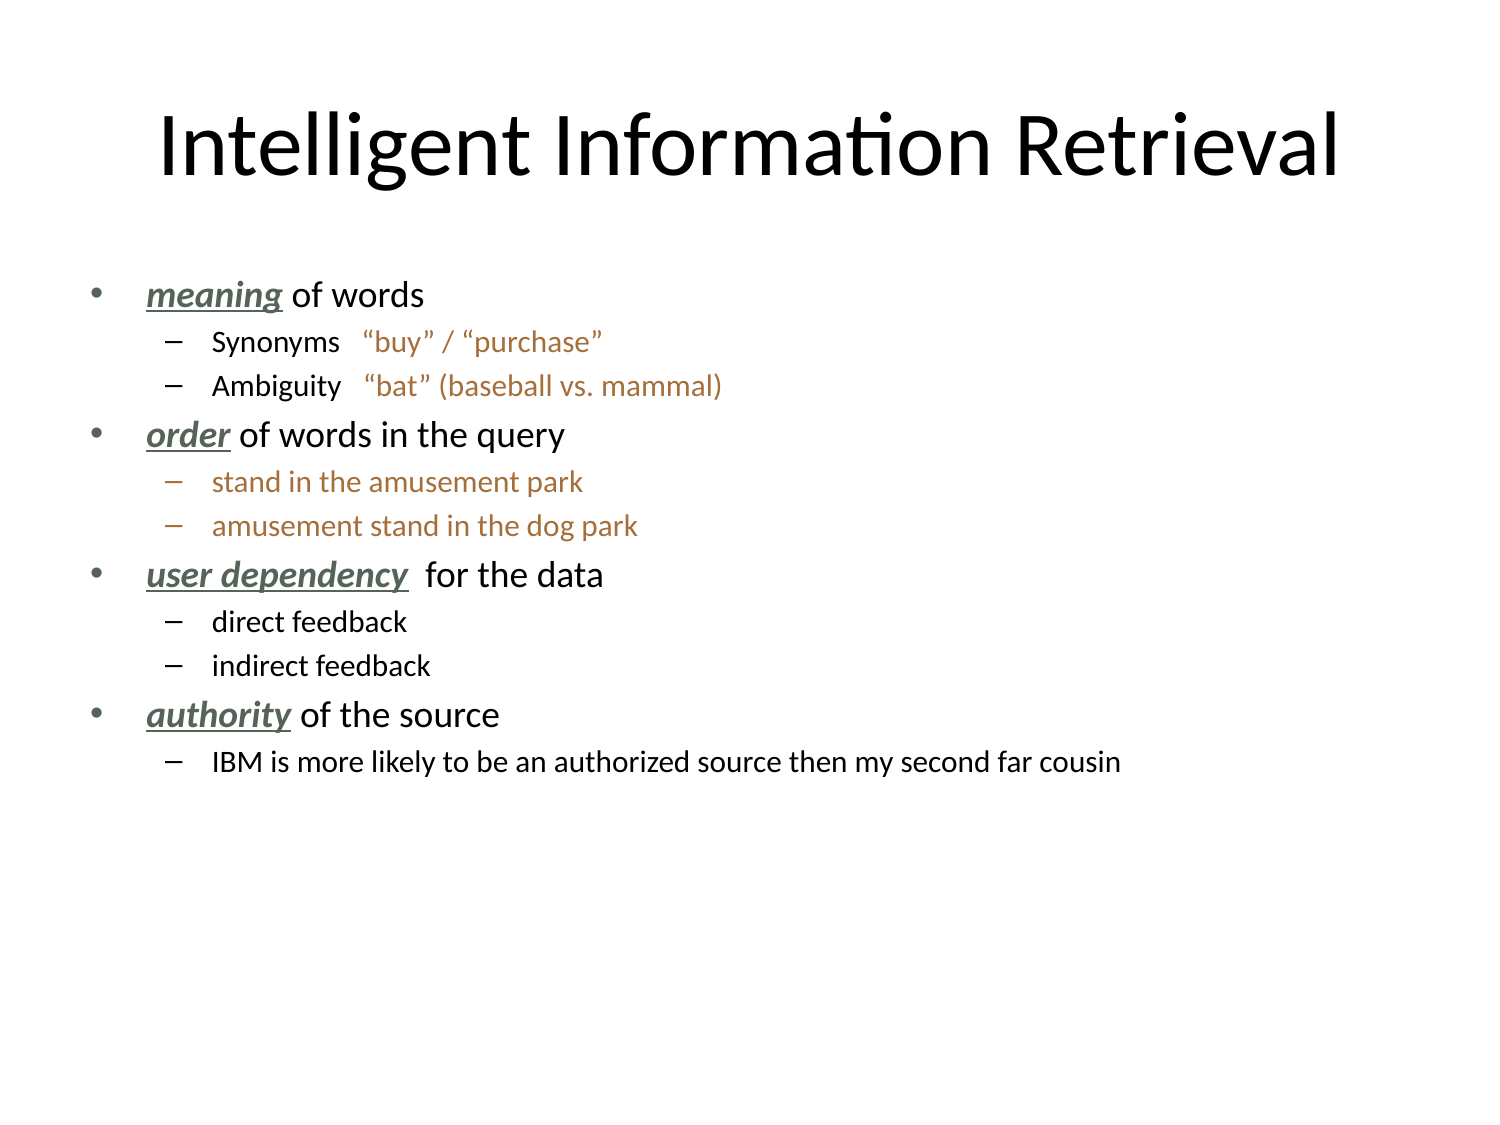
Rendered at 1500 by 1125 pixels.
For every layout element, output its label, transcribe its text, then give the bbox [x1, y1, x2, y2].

title Intelligent Information Retrieval [75, 45, 1425, 233]
list meaning of words Synonyms “buy” / “purchase” Ambiguity “bat” (baseball vs. mammal) order of words in the query stand in the amusement park amusement stand in the dog park user dependency for the data direct feedback indirect feedback authority of the source IBM is more likely to be an authorized source then my second far cousin [75, 262, 1425, 1005]
